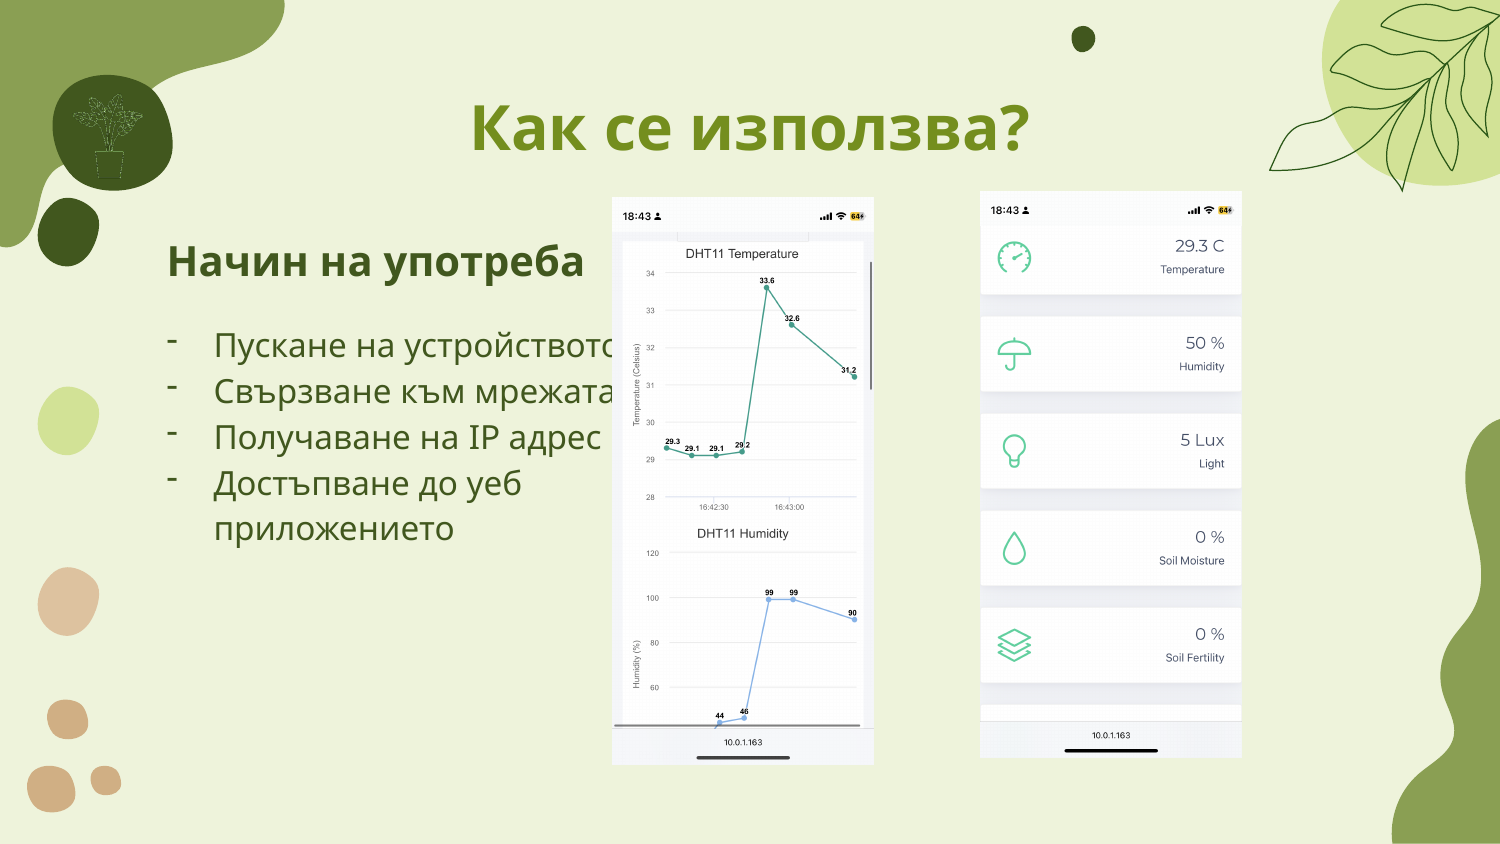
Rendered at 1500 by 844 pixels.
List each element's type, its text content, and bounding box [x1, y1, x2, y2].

text_box [37, 197, 100, 267]
picture [68, 91, 152, 181]
title Начин на употреба [151, 224, 606, 301]
picture [979, 190, 1242, 759]
text_box [1071, 25, 1096, 53]
title Как се използва? [118, 72, 1382, 167]
text_box [37, 386, 100, 456]
subtitle Пускане на устройството Свързване към мрежата Получаване на IP адрес Достъпване до уеб приложението [151, 303, 606, 544]
picture [612, 197, 875, 765]
text_box [37, 567, 100, 636]
